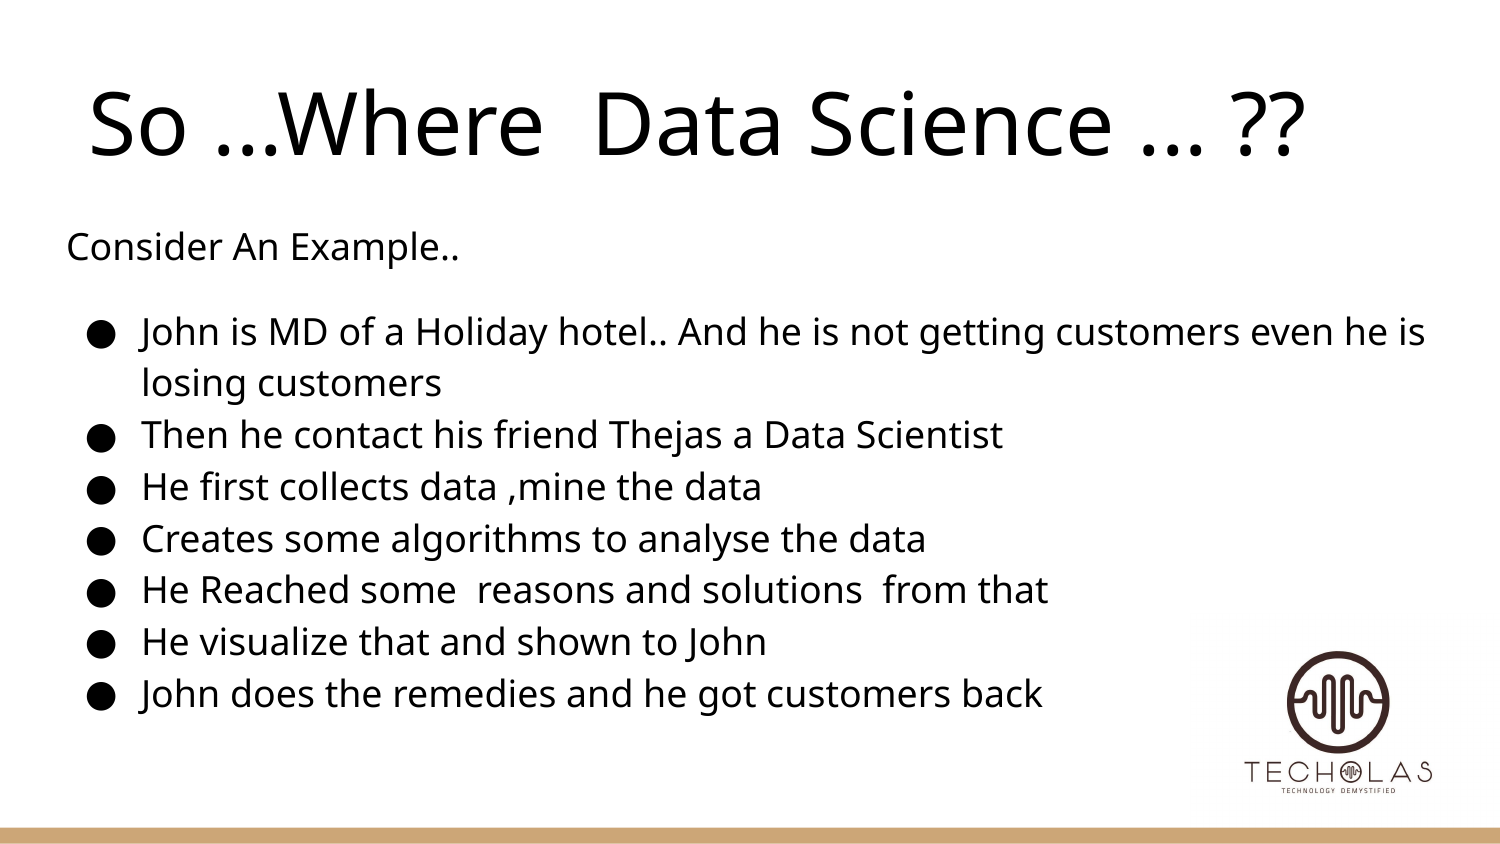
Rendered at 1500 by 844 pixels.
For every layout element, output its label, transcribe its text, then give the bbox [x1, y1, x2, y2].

title So ...Where Data Science ... ?? [51, 51, 1449, 189]
picture [1190, 613, 1500, 827]
list Consider An Example.. John is MD of a Holiday hotel.. And he is not getting customers even he is losing customers Then he contact his friend Thejas a Data Scientist He first collects data ,mine the data Creates some algorithms to analyse the data He Reached some reasons and solutions from that He visualize that and shown to John John does the remedies and he got customers back [51, 200, 1449, 752]
